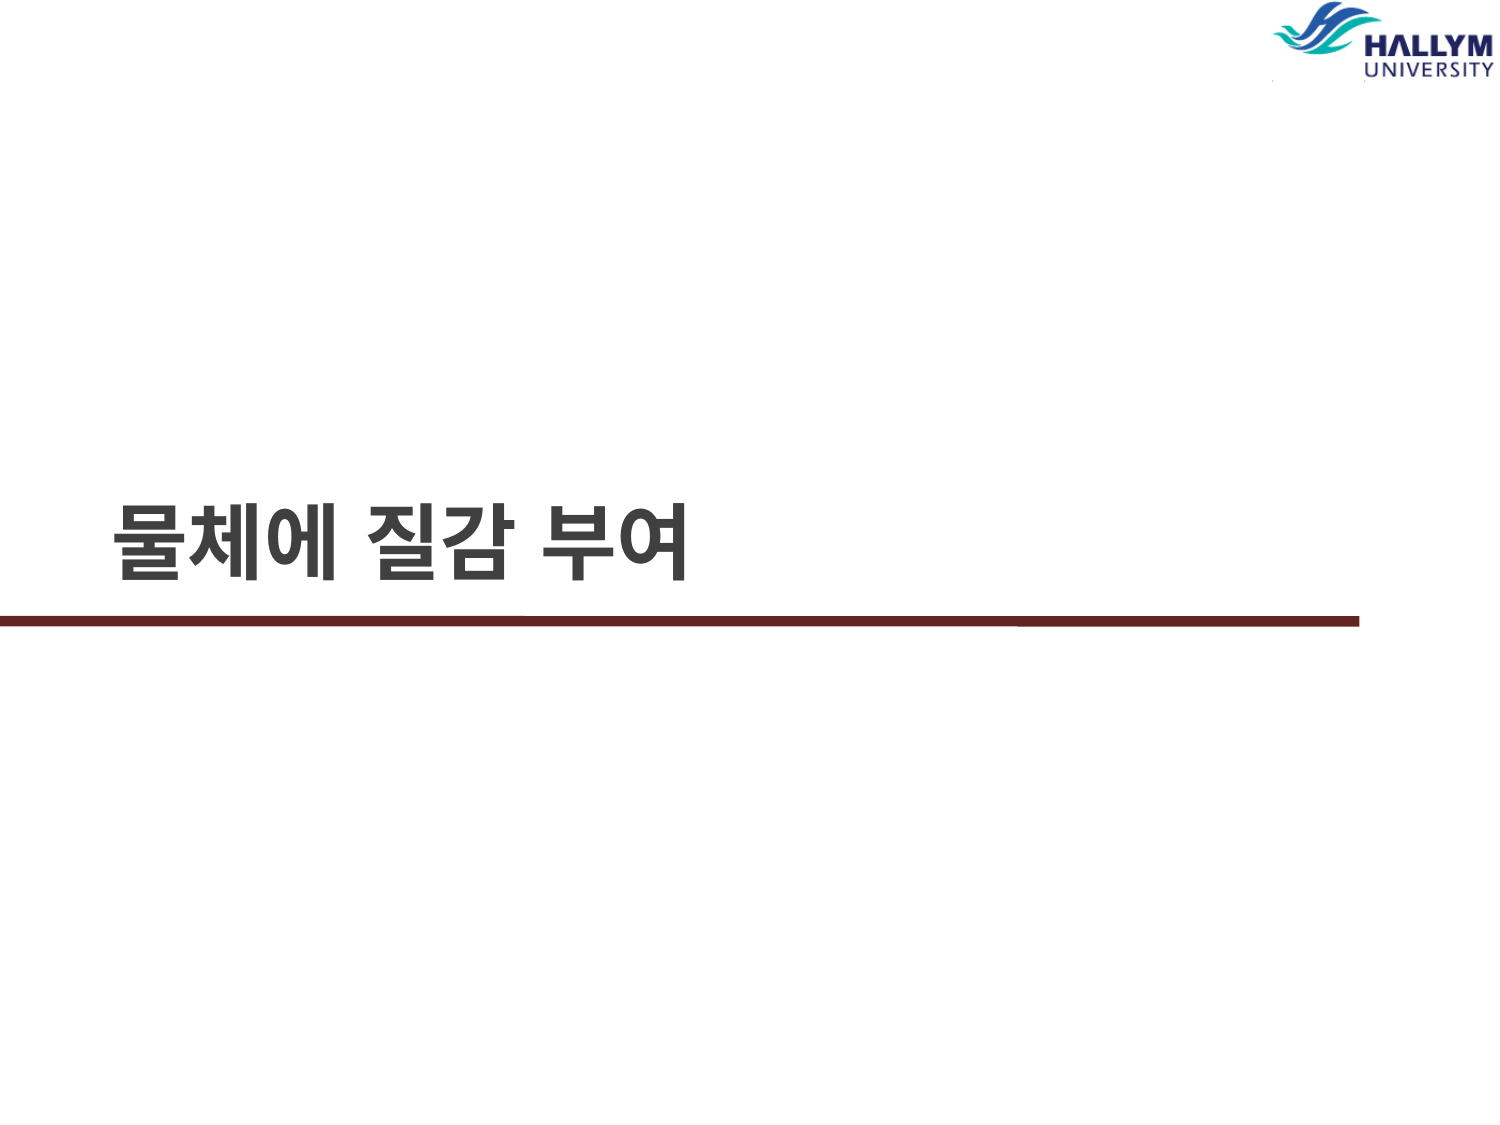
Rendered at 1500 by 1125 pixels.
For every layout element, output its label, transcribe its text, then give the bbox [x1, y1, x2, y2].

title 물체에 질감 부여 [82, 356, 1357, 598]
picture [1269, 0, 1500, 82]
